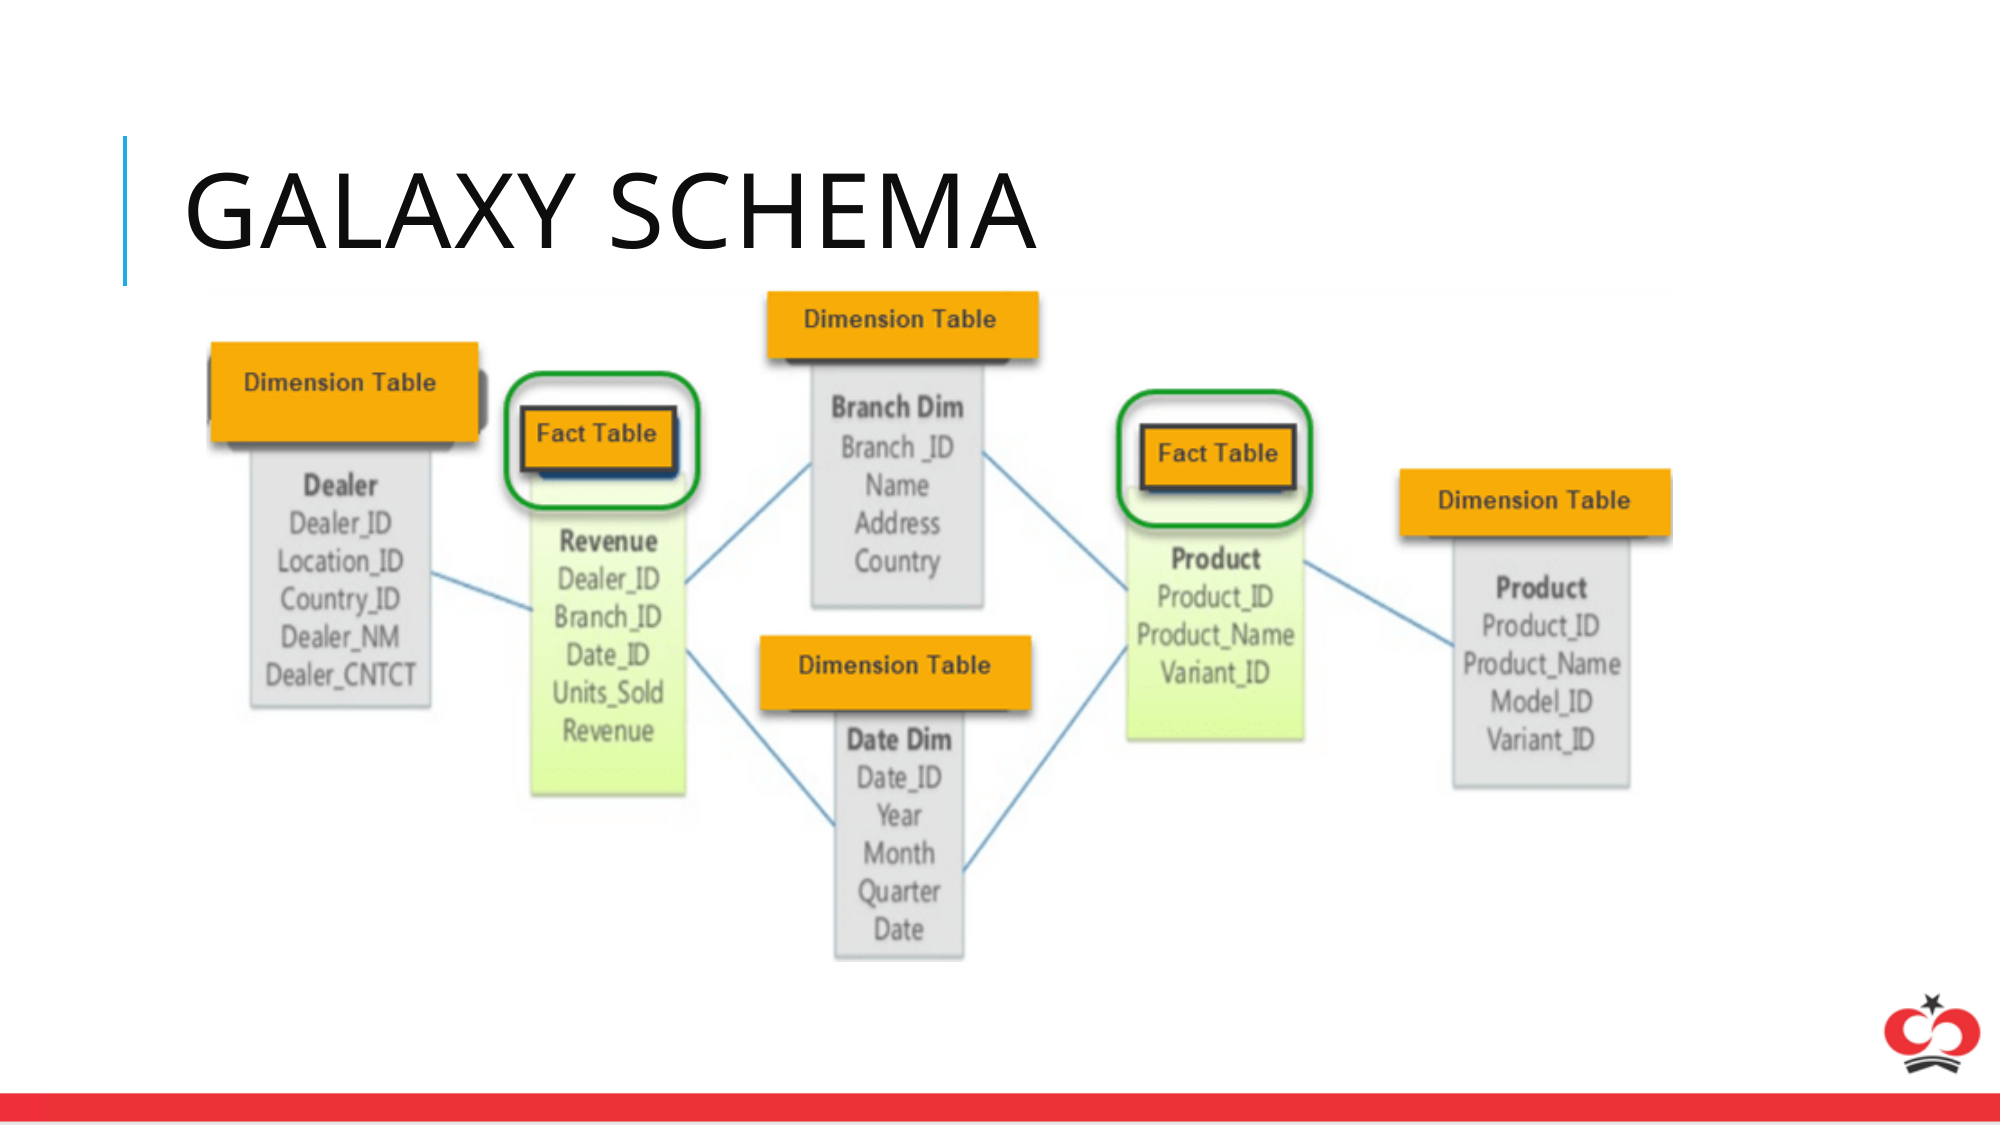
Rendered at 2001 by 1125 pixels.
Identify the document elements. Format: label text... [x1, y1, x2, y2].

title Galaxy Schema [168, 96, 1763, 342]
picture [206, 288, 1674, 962]
picture [0, 985, 2000, 1125]
